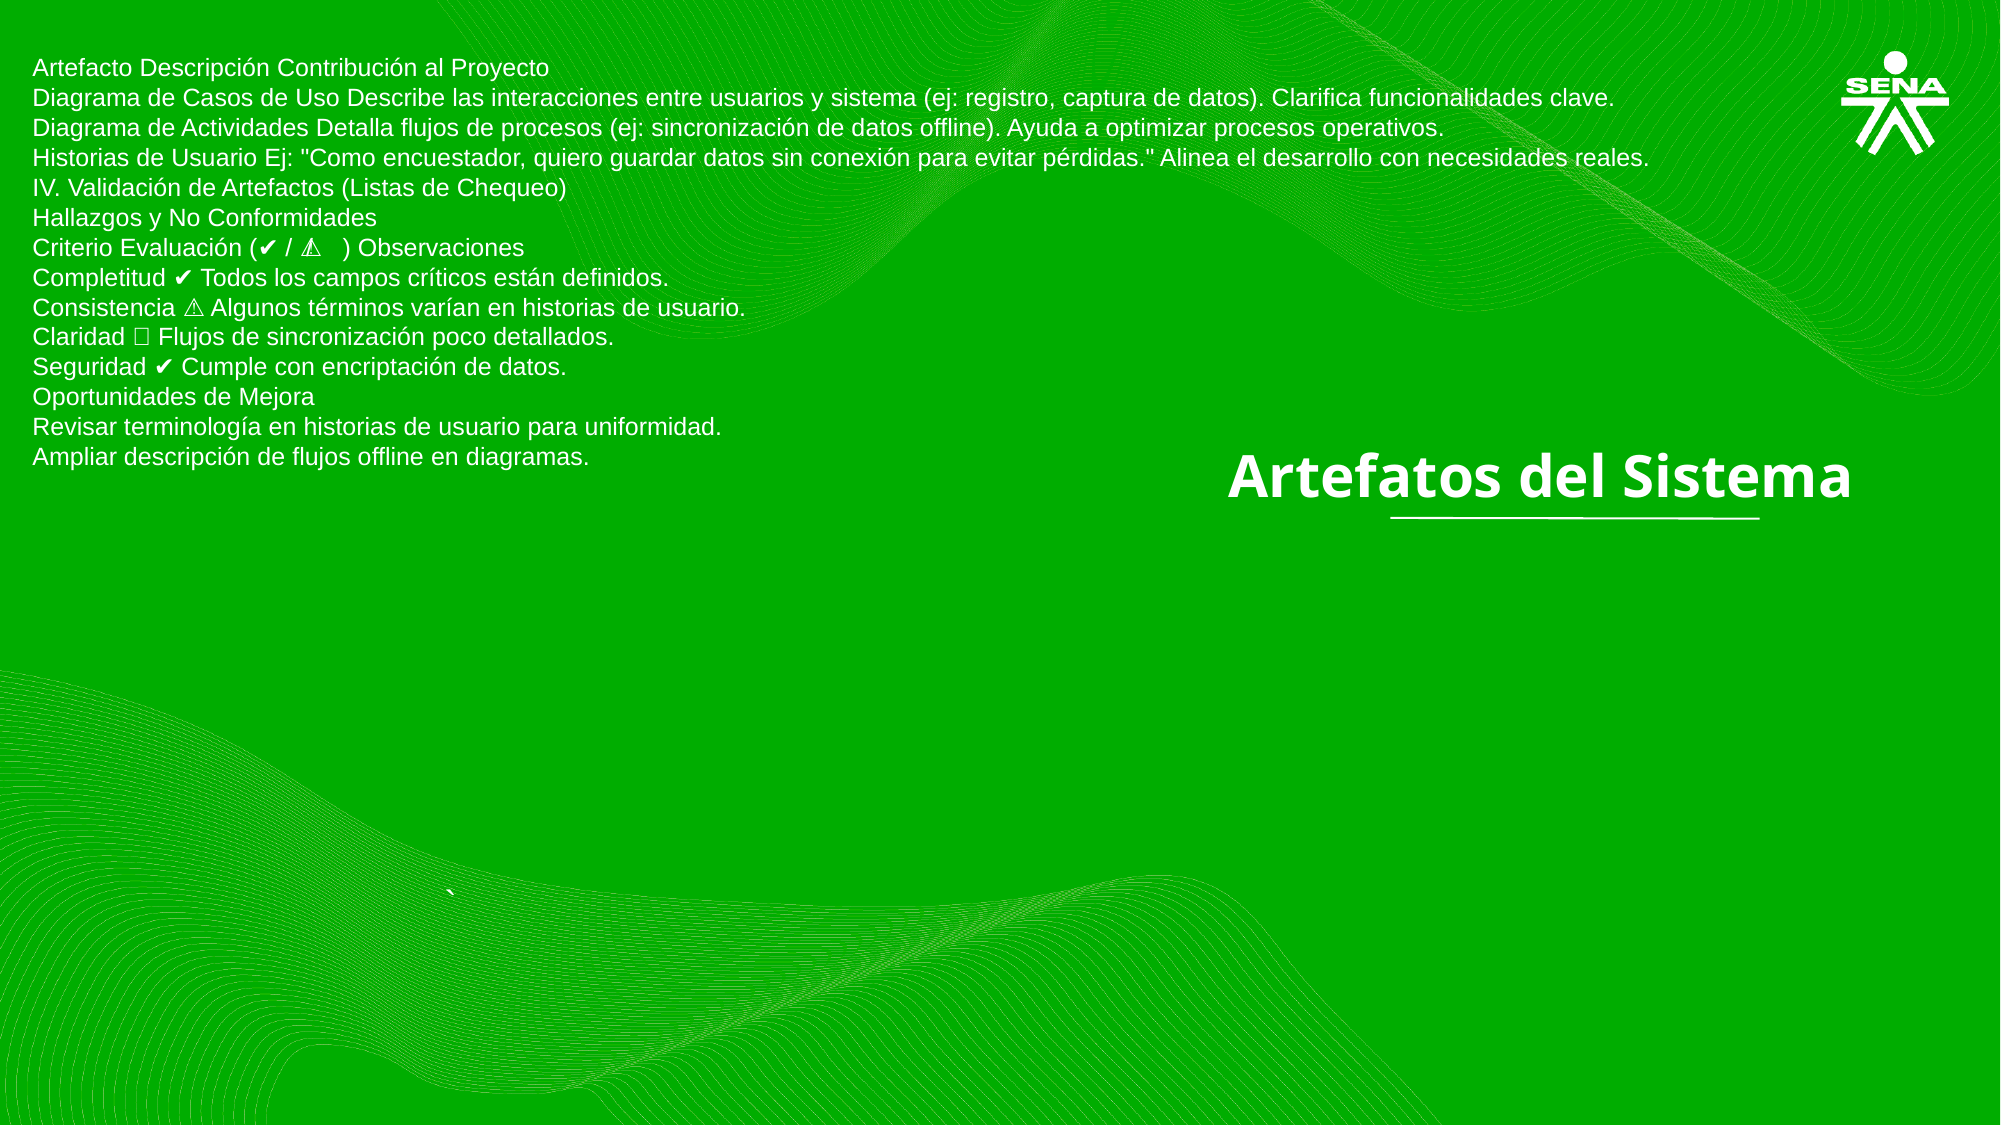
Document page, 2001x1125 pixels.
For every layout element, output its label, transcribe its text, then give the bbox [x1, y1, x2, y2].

picture [0, 0, 2001, 1125]
text_box ` [429, 872, 472, 933]
text_box Artefacto Descripción Contribución al Proyecto Diagrama de Casos de Uso Describe las interacciones entre usuarios y sistema (ej: registro, captura de datos). Clarifica funcionalidades clave. Diagrama de Actividades Detalla flujos de procesos (ej: sincronización de datos offline). Ayuda a optimizar procesos operativos. Historias de Usuario Ej: "Como encuestador, quiero guardar datos sin conexión para evitar pérdidas." Alinea el desarrollo con necesidades reales. IV. Validación de Artefactos (Listas de Chequeo) Hallazgos y No Conformidades Criterio Evaluación (✔️ / ❌ / ⚠️) Observaciones Completitud ✔️ Todos los campos críticos están definidos. Consistencia ⚠️ Algunos términos varían en historias de usuario. Claridad ❌ Flujos de sincronización poco detallados. Seguridad ✔️ Cumple con encriptación de datos. Oportunidades de Mejora Revisar terminología en historias de usuario para uniformidad. Ampliar descripción de flujos offline en diagramas. [17, 44, 1849, 508]
text_box Artefatos del Sistema [1213, 432, 1869, 517]
